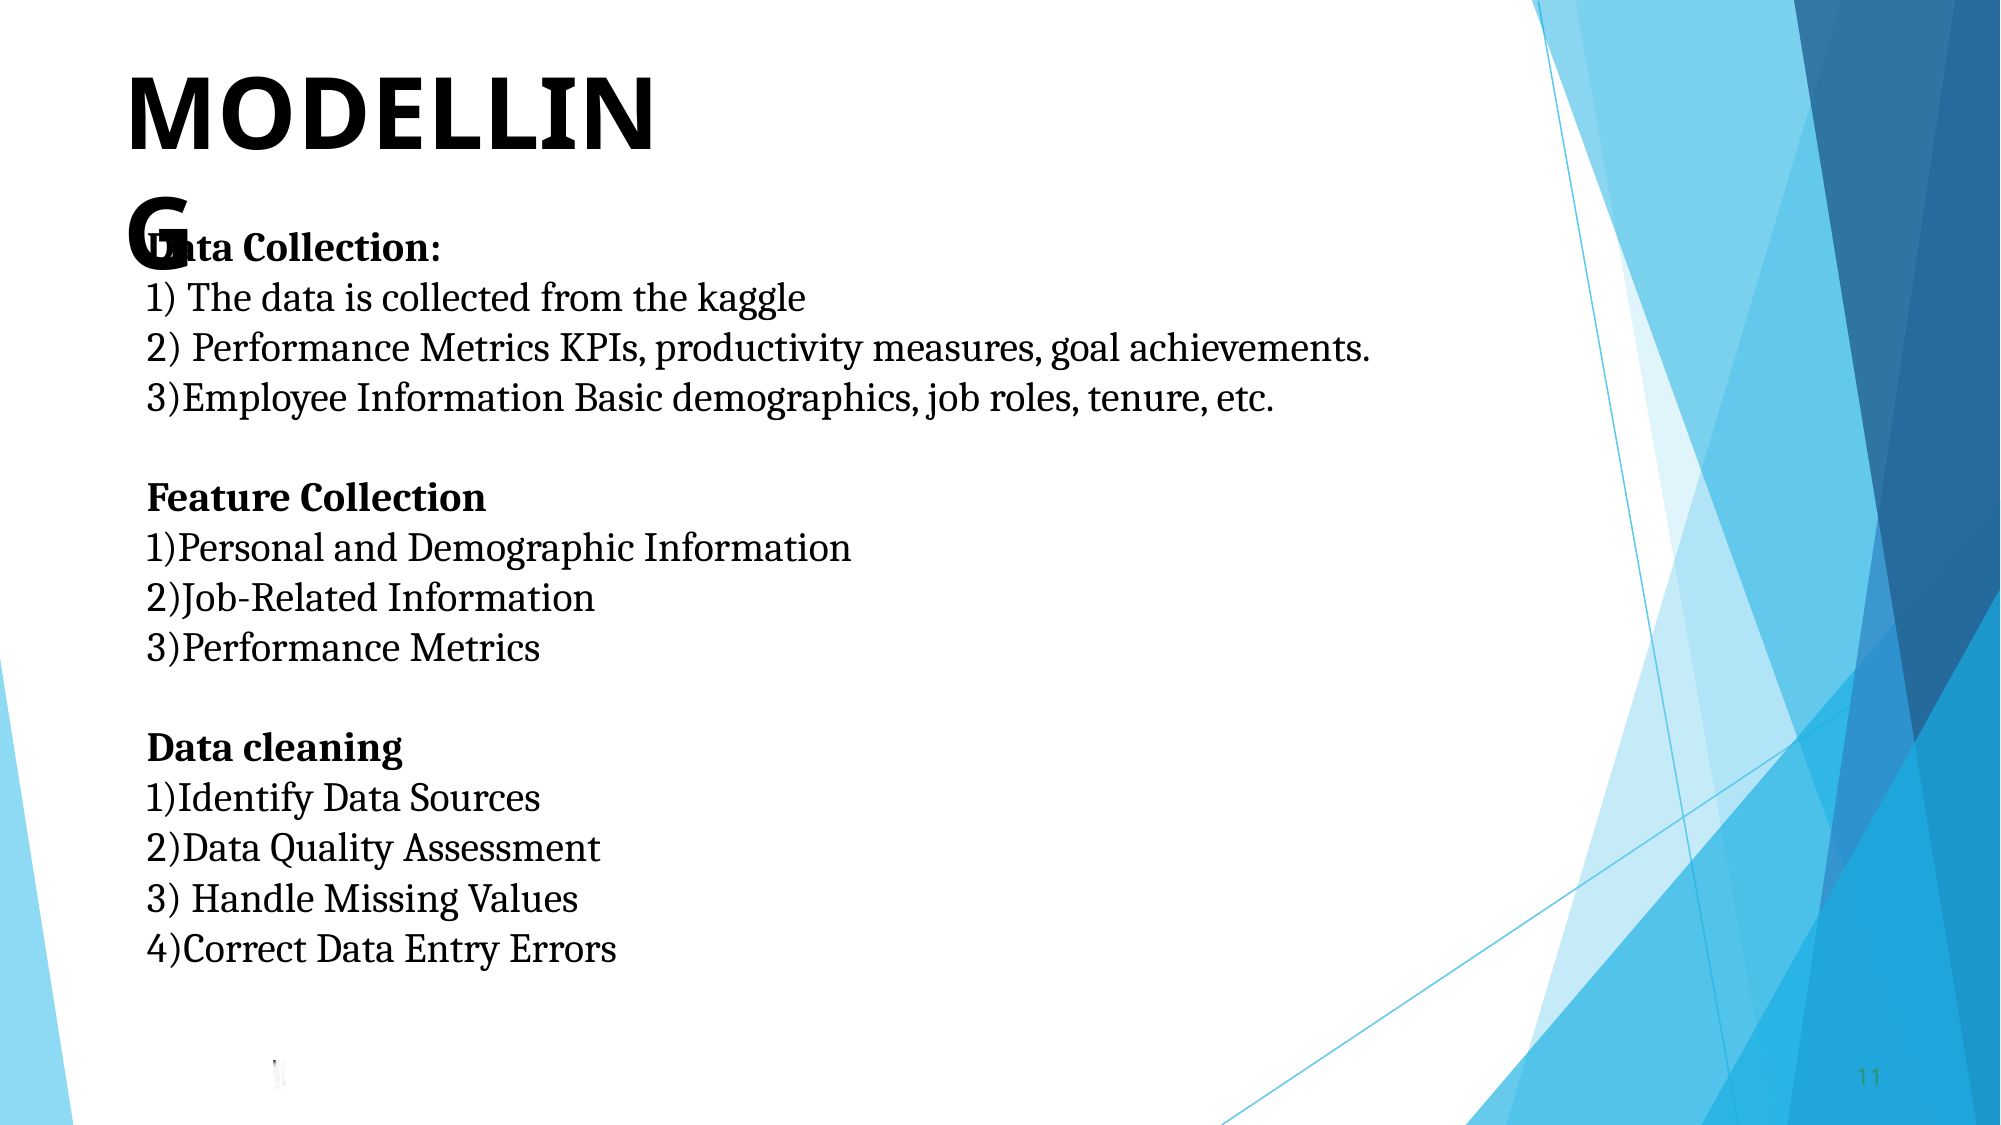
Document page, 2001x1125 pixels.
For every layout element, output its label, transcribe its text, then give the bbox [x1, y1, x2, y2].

text_box 11 [1849, 1061, 1888, 1095]
text_box MODELLING [121, 47, 664, 290]
text_box Data Collection: 1) The data is collected from the kaggle 2) Performance Metrics KPIs, productivity measures, goal achievements. 3)Employee Information Basic demographics, job roles, tenure, etc. Feature Collection 1)Personal and Demographic Information 2)Job-Related Information 3)Performance Metrics Data cleaning 1)Identify Data Sources 2)Data Quality Assessment 3) Handle Missing Values 4)Correct Data Entry Errors [131, 212, 2000, 1028]
picture [273, 1060, 286, 1090]
